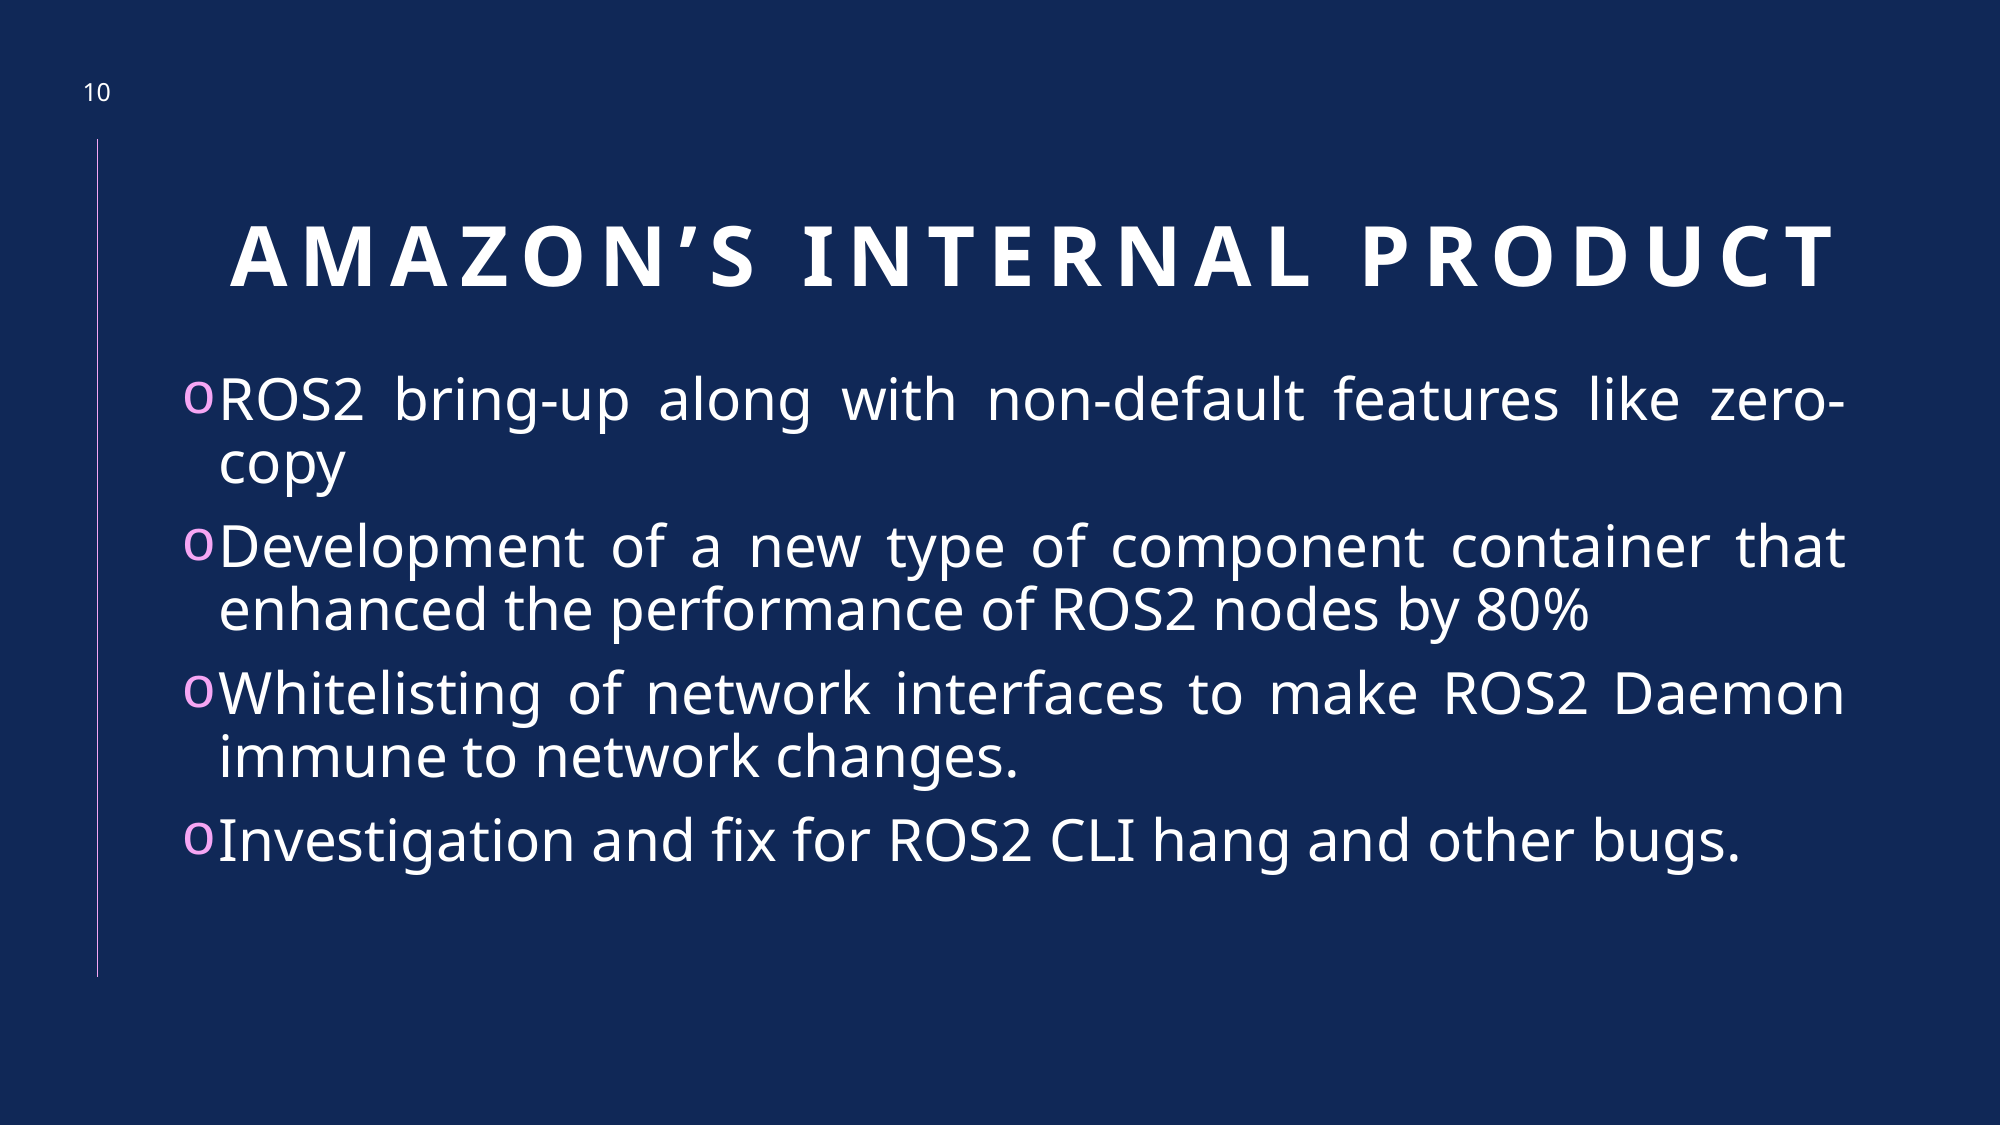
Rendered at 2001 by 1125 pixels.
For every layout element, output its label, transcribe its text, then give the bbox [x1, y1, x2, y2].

slide_number 10 [53, 67, 140, 119]
title Amazon’s internal product [139, 136, 1925, 312]
list ROS2 bring-up along with non-default features like zero-copy Development of a new type of component container that enhanced the performance of ROS2 nodes by 80% Whitelisting of network interfaces to make ROS2 Daemon immune to network changes. Investigation and fix for ROS2 CLI hang and other bugs. [166, 363, 1862, 945]
